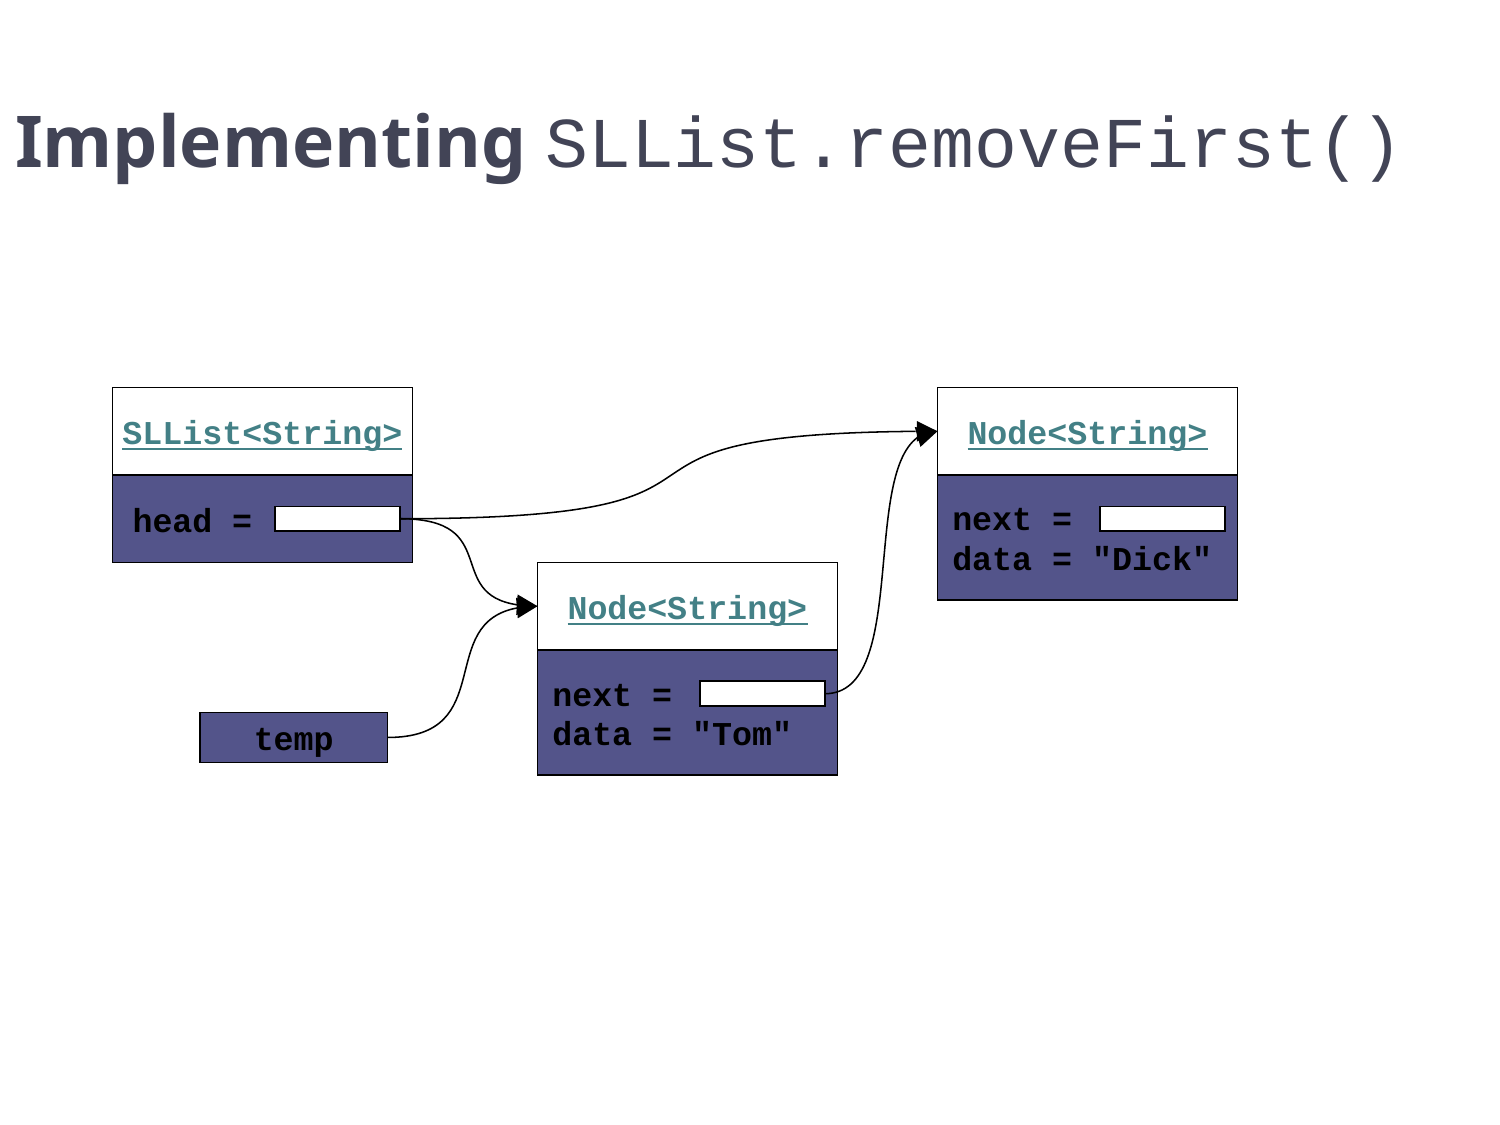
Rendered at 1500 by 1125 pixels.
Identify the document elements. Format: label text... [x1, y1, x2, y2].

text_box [824, 528, 938, 695]
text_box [399, 528, 538, 605]
text_box temp [200, 712, 388, 763]
title Implementing SLList.removeFirst() [0, 44, 1426, 233]
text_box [387, 605, 538, 738]
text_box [937, 387, 1238, 601]
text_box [112, 387, 413, 563]
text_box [537, 562, 838, 776]
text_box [399, 430, 938, 520]
